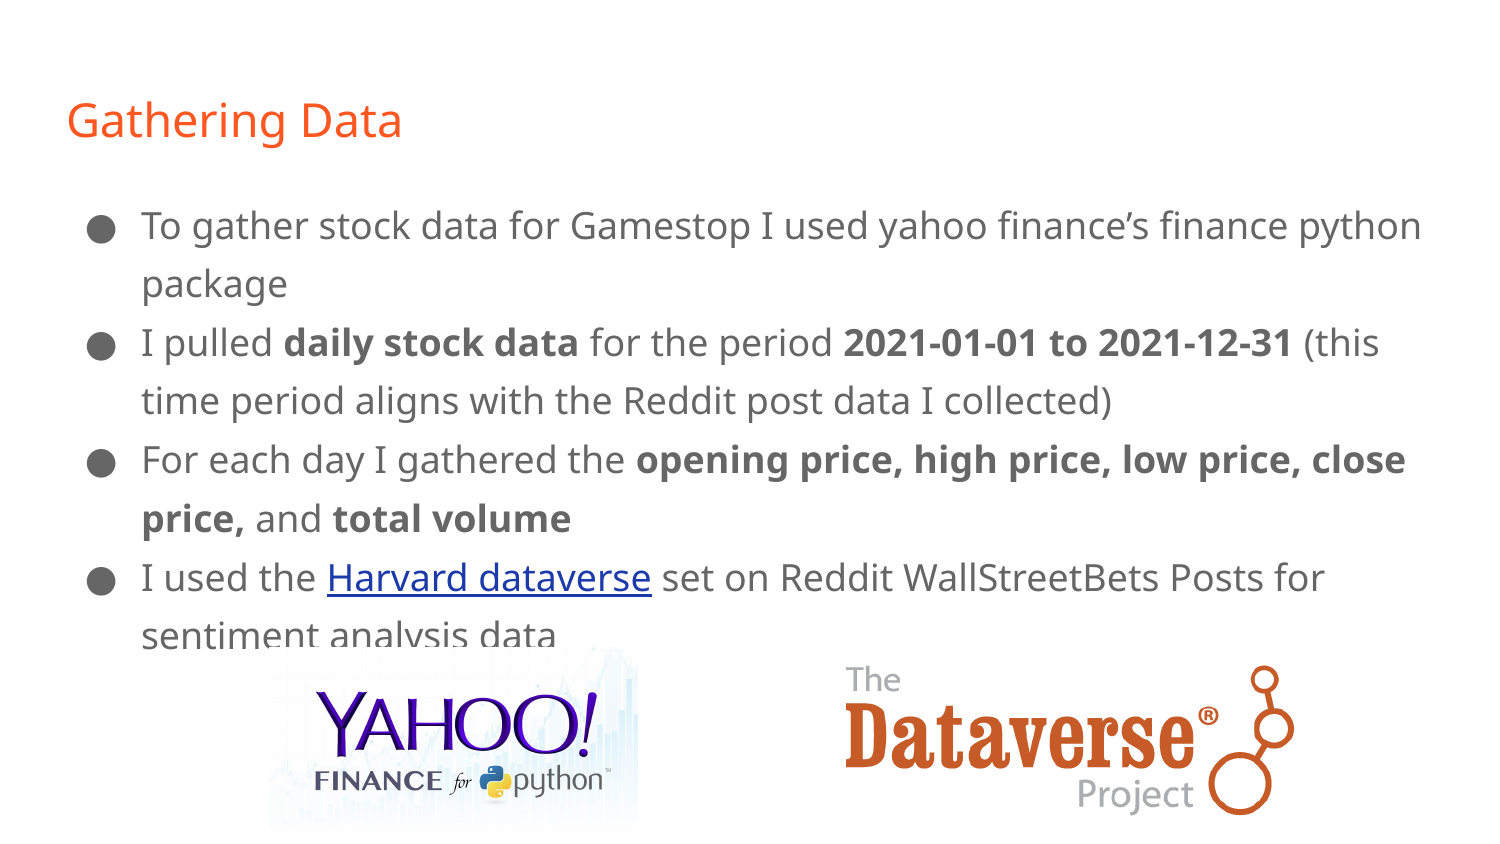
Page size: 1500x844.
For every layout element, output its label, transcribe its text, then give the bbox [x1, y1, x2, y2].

picture [828, 646, 1311, 832]
list To gather stock data for Gamestop I used yahoo finance’s finance python package I pulled daily stock data for the period 2021-01-01 to 2021-12-31 (this time period aligns with the Reddit post data I collected) For each day I gathered the opening price, high price, low price, close price, and total volume I used the Harvard dataverse set on Reddit WallStreetBets Posts for sentiment analysis data [51, 176, 1449, 737]
picture [269, 646, 639, 832]
title Gathering Data [51, 72, 1449, 167]
